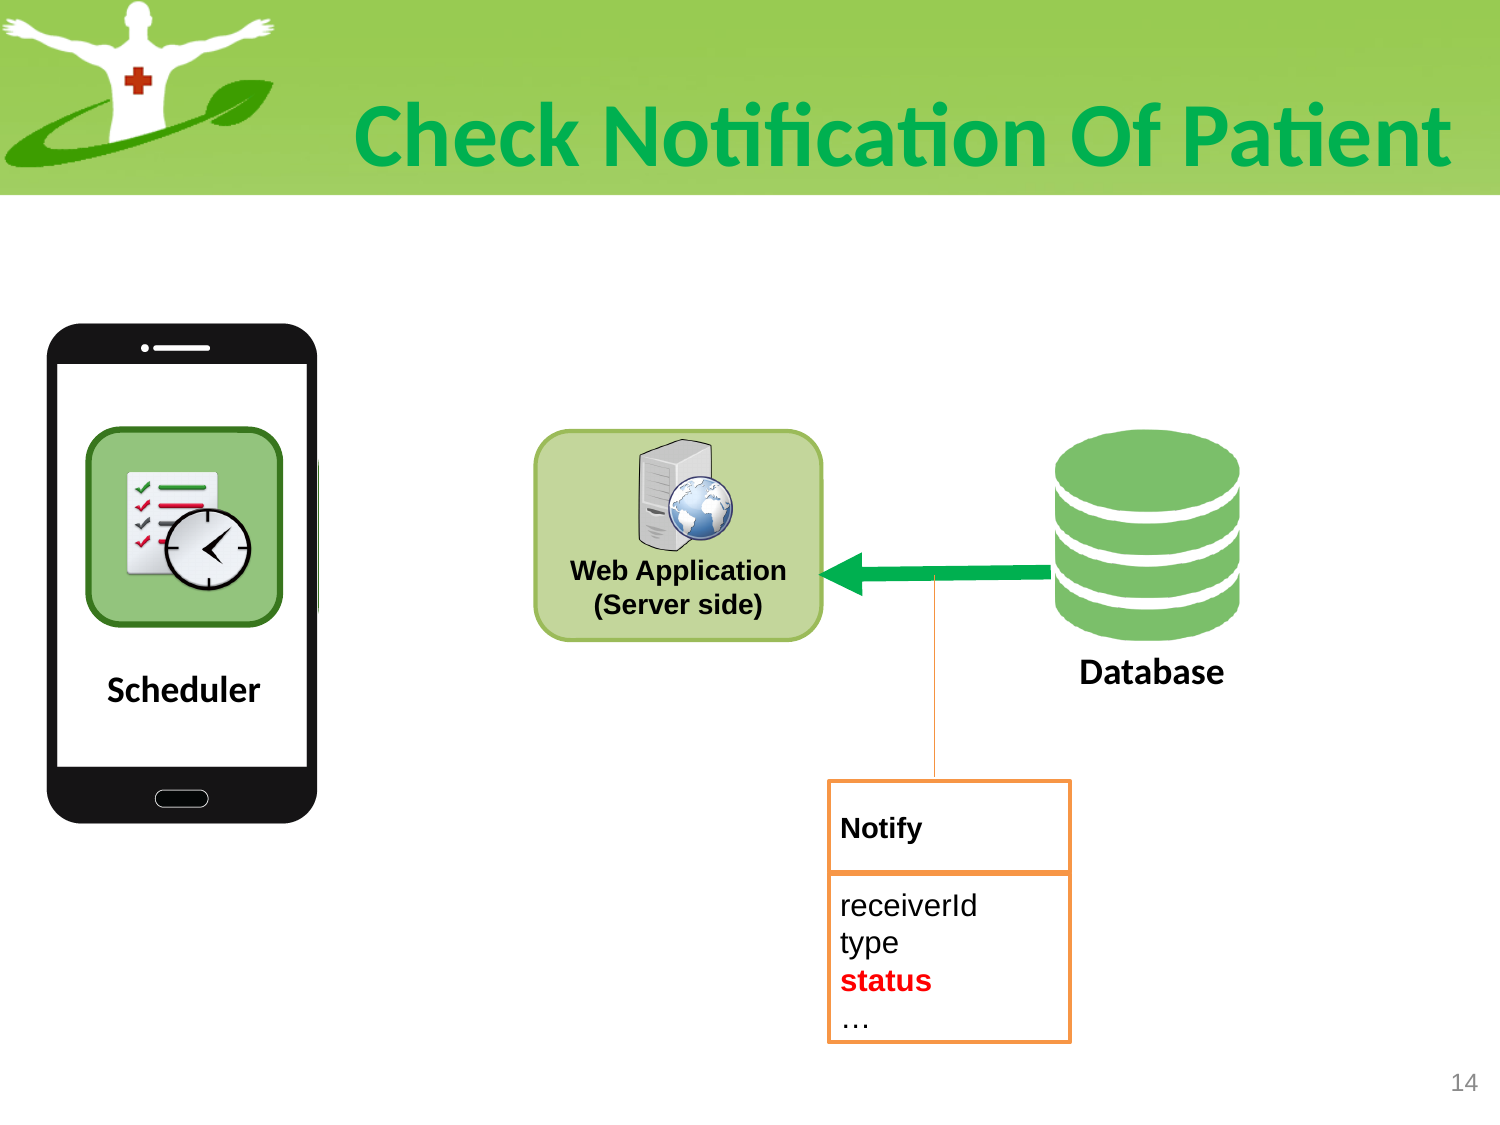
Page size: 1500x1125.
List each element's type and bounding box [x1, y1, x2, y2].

text_box [88, 429, 281, 625]
text_box [828, 780, 1071, 1043]
text_box [818, 571, 1051, 575]
picture [0, 0, 1500, 1125]
